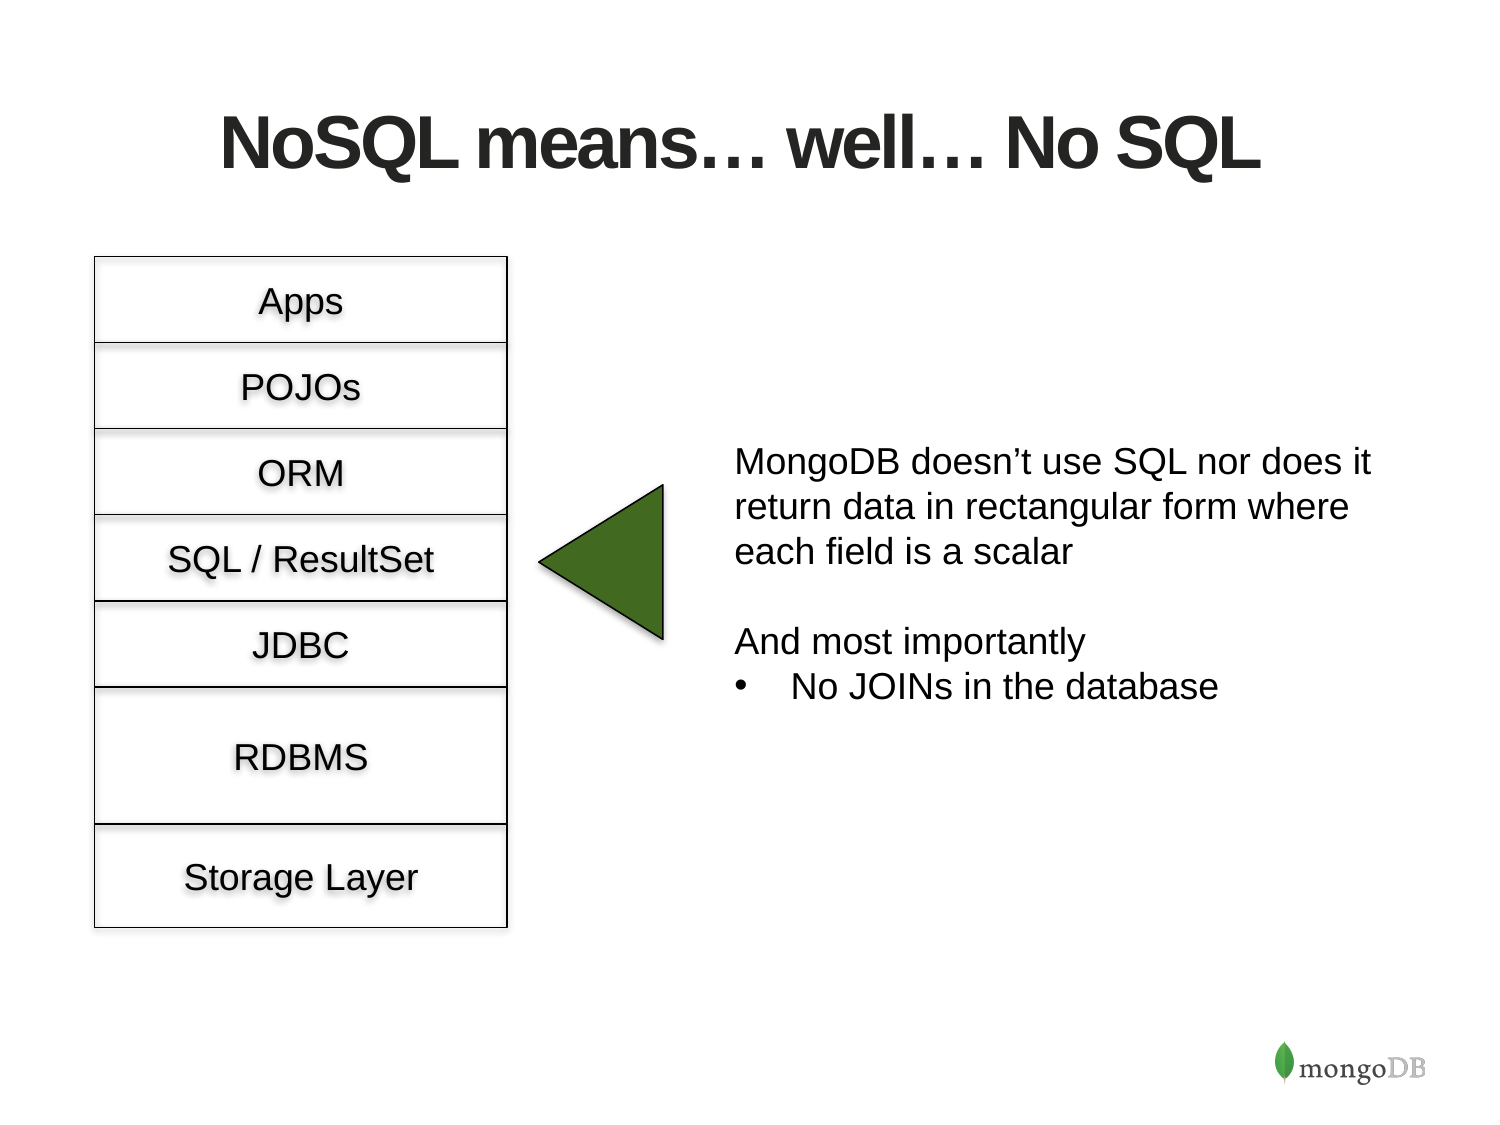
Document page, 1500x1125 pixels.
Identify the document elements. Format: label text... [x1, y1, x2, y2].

text_box Apps [94, 256, 508, 343]
text_box SQL / ResultSet [94, 523, 508, 601]
text_box ORM [94, 437, 508, 515]
text_box [537, 484, 664, 641]
text_box MongoDB doesn’t use SQL nor does it return data in rectangular form where each field is a scalar And most importantly No JOINs in the database [734, 437, 1417, 708]
text_box JDBC [94, 609, 508, 688]
title NoSQL means… well… No SQL [75, 45, 1425, 233]
text_box Storage Layer [94, 823, 508, 928]
text_box POJOs [94, 351, 508, 429]
text_box RDBMS [94, 693, 508, 823]
